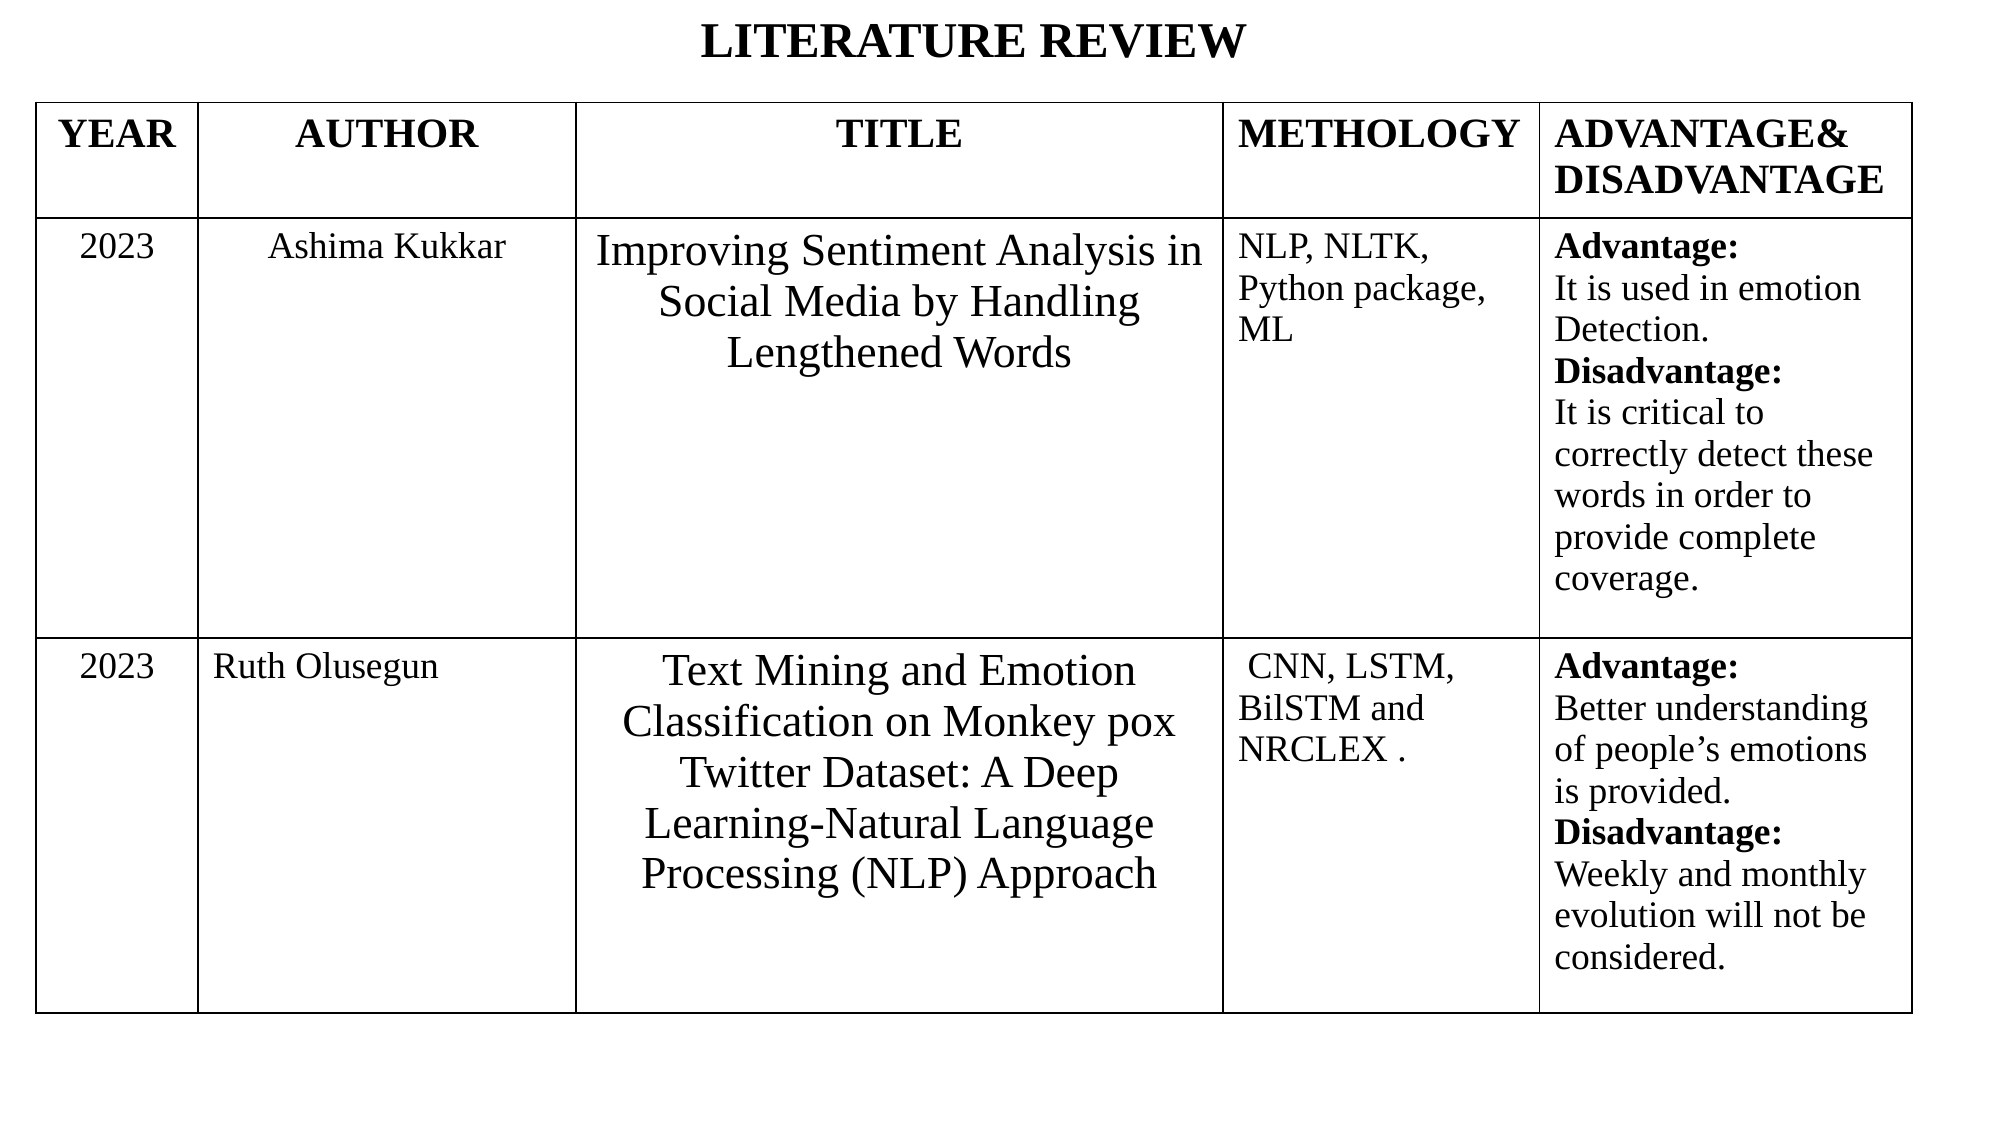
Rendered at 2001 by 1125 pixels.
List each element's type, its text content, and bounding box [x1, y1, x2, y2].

table_cell Ashima Kukkar [199, 219, 575, 637]
table_cell 2023 [37, 639, 197, 1012]
table_cell Ruth Olusegun [199, 639, 575, 1012]
table_header AUTHOR [199, 103, 575, 217]
text_box LITERATURE REVIEW [148, 0, 1800, 75]
table_header TITLE [577, 103, 1222, 217]
table_header YEAR [37, 103, 197, 217]
table_cell Improving Sentiment Analysis in Social Media by Handling Lengthened Words [577, 219, 1222, 637]
table_cell Text Mining and Emotion Classification on Monkey pox Twitter Dataset: A Deep Learning-Natural Language Processing (NLP) Approach [577, 639, 1222, 1012]
table_header METHOLOGY [1224, 103, 1539, 217]
table_cell 2023 [37, 219, 197, 637]
table_cell NLP, NLTK, Python package, ML [1224, 219, 1539, 637]
table_cell Advantage: It is used in emotion Detection. Disadvantage: It is critical to correctly detect these words in order to provide complete coverage. [1540, 219, 1911, 637]
table_cell CNN, LSTM, BilSTM and NRCLEX . [1224, 639, 1539, 1012]
table_header ADVANTAGE& DISADVANTAGE [1540, 103, 1911, 217]
table_cell Advantage: Better understanding of people’s emotions is provided. Disadvantage: Weekly and monthly evolution will not be considered. [1540, 639, 1911, 1012]
